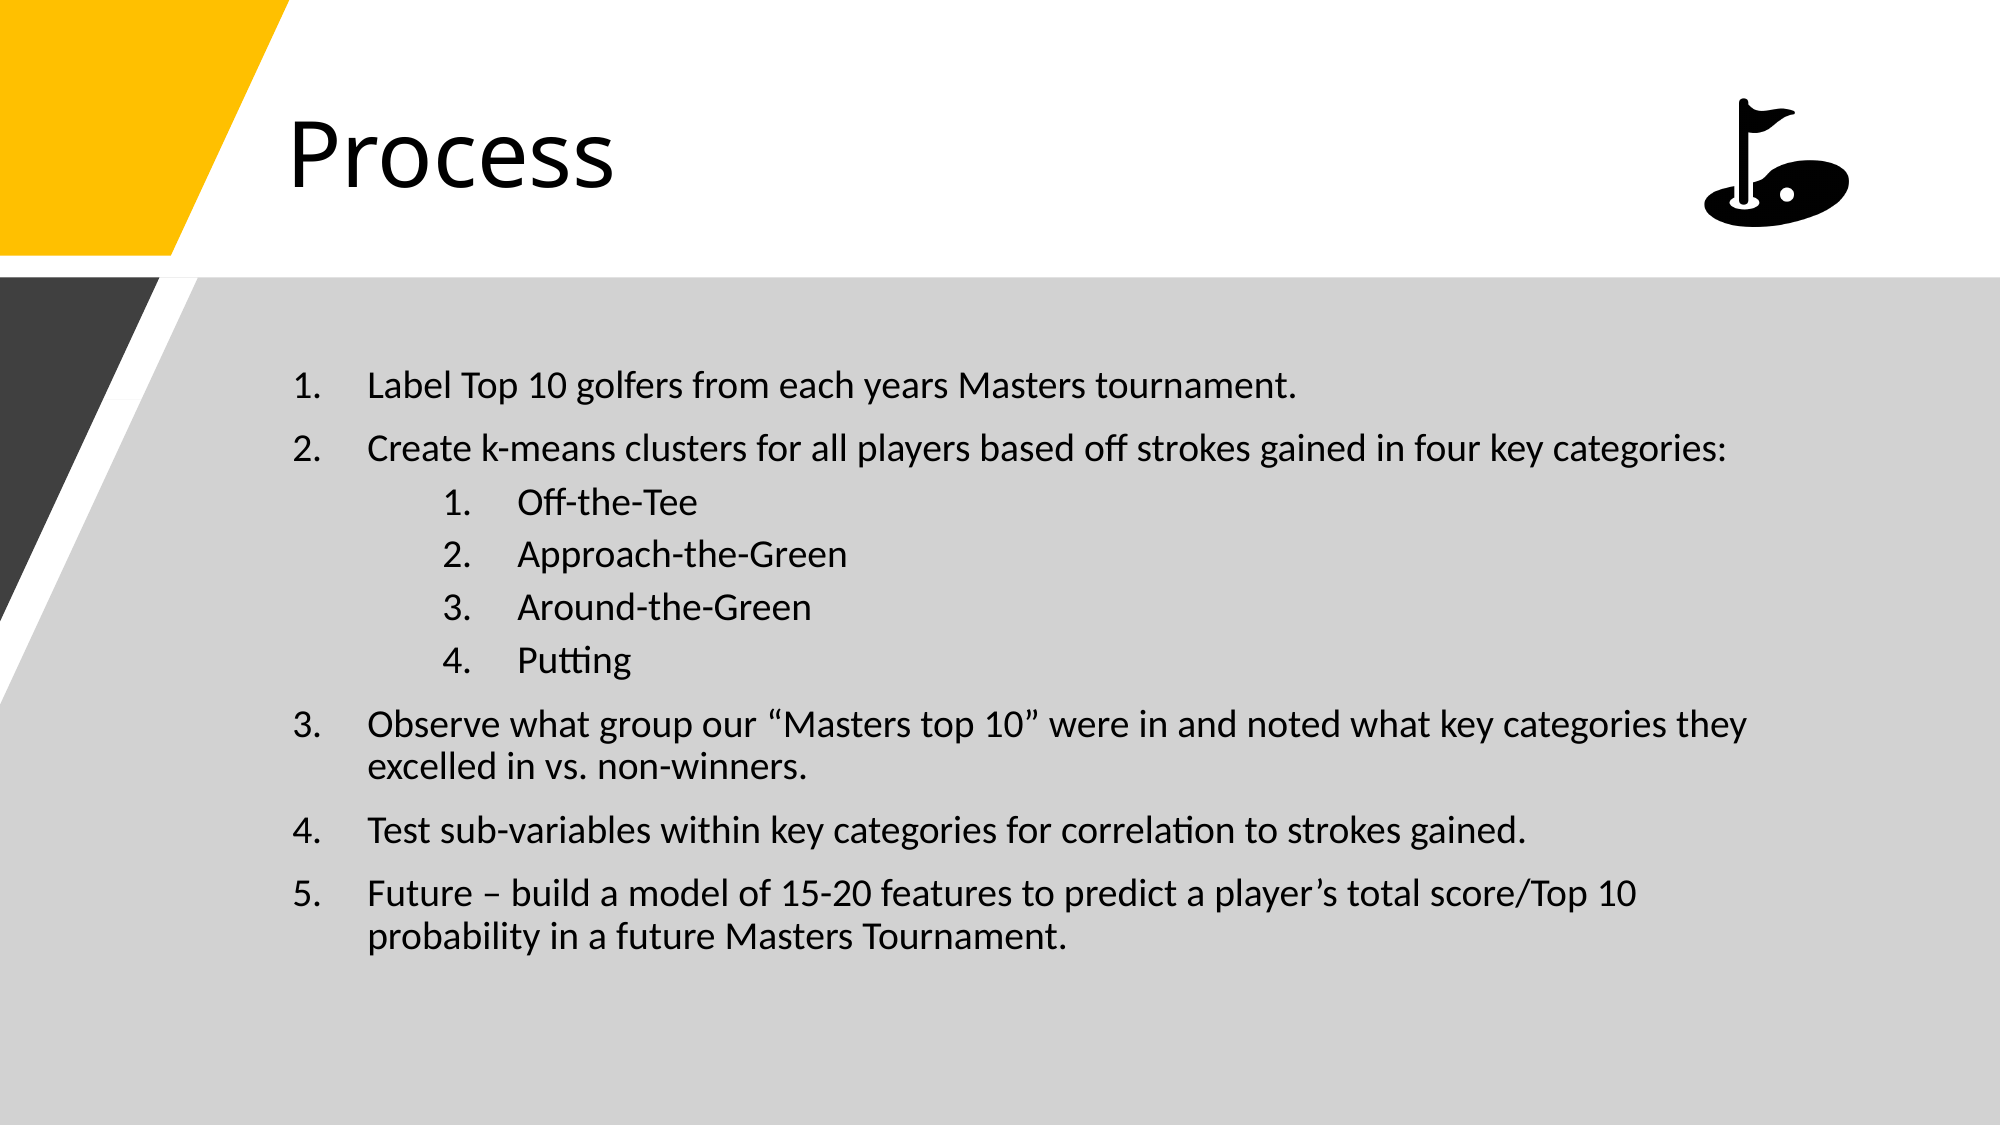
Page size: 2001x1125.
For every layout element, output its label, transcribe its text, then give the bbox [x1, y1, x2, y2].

picture [1701, 87, 1852, 238]
title Process [271, 60, 1808, 255]
text_box [0, 0, 291, 257]
text_box [0, 276, 2000, 1125]
list Label Top 10 golfers from each years Masters tournament. Create k-means clusters for all players based off strokes gained in four key categories: Off-the-Tee Approach-the-Green Around-the-Green Putting Observe what group our “Masters top 10” were in and noted what key categories they excelled in vs. non-winners. Test sub-variables within key categories for correlation to strokes gained. Future – build a model of 15-20 features to predict a player’s total score/Top 10 probability in a future Masters Tournament. [271, 356, 1808, 1020]
text_box [0, 276, 162, 622]
